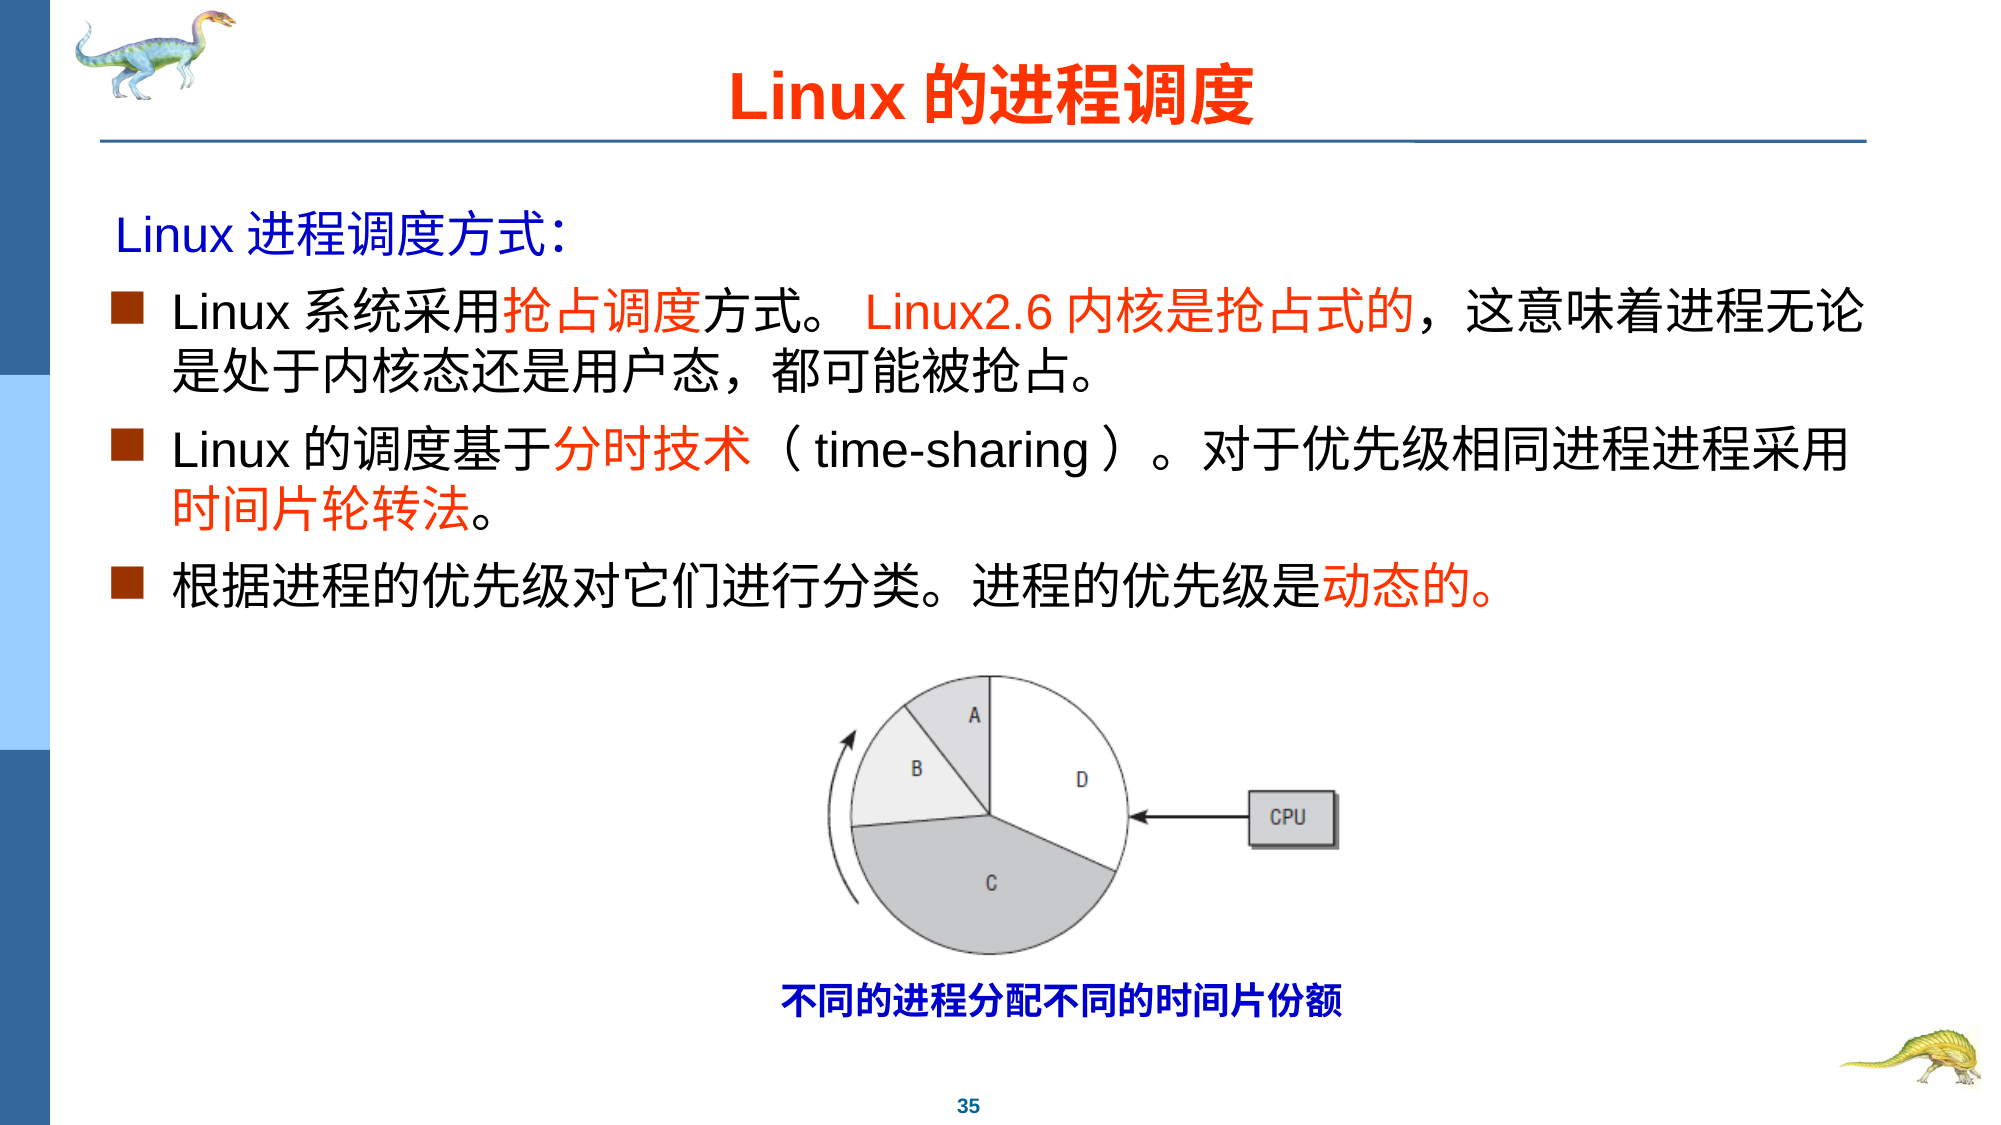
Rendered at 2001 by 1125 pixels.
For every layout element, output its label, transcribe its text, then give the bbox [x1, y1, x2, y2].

title Linux的进程调度 [99, 45, 1901, 141]
picture [62, 0, 254, 110]
list Linux进程调度方式： Linux系统采用抢占调度方式。Linux2.6内核是抢占式的，这意味着进程无论是处于内核态还是用户态，都可能被抢占。 Linux的调度基于分时技术（time-sharing）。对于优先级相同进程进程采用时间片轮转法。 根据进程的优先级对它们进行分类。进程的优先级是动态的。 [99, 194, 1901, 938]
text_box 不同的进程分配不同的时间片份额 [765, 969, 1399, 1030]
picture [820, 668, 1399, 963]
picture [1837, 1023, 1982, 1090]
